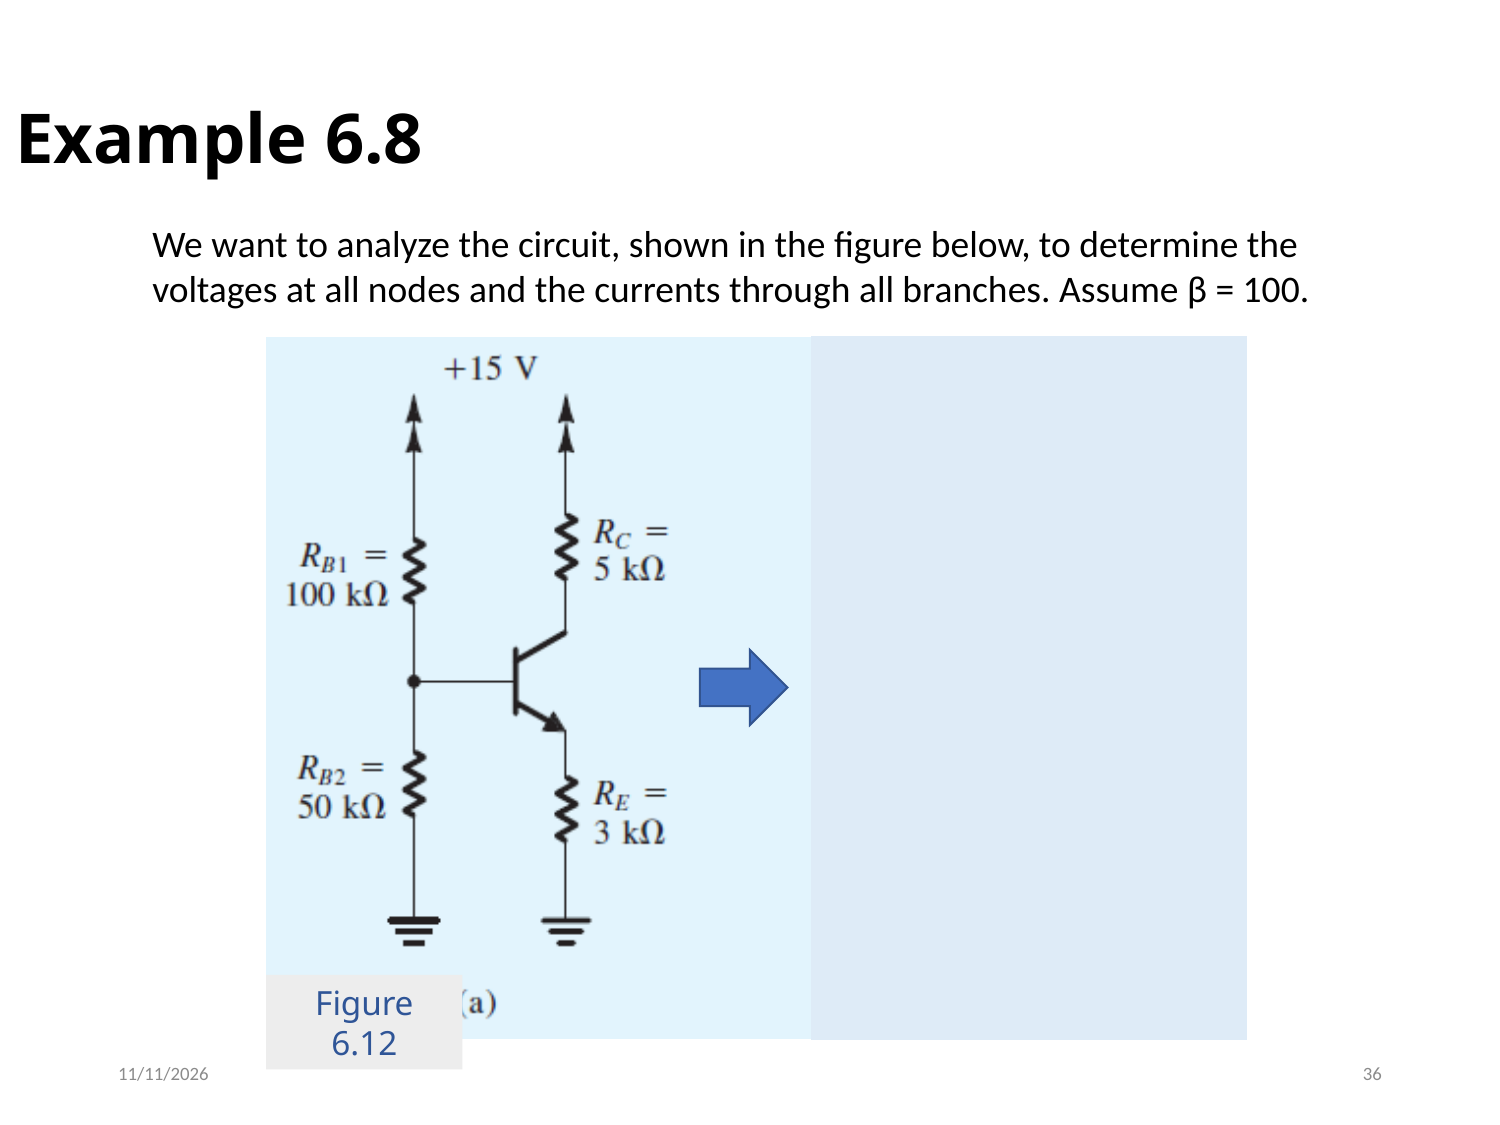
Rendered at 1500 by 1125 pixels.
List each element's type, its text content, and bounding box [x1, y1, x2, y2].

text_box Figure 6.12 [266, 1039, 463, 1070]
text_box We want to analyze the circuit, shown in the figure below, to determine the voltages at all nodes and the currents through all branches. Assume β = 100. [137, 212, 1388, 318]
title Example 6.8 [0, 84, 1116, 198]
picture [266, 337, 1247, 1039]
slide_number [103, 1042, 441, 1103]
slide_number 36 [1059, 1042, 1397, 1103]
